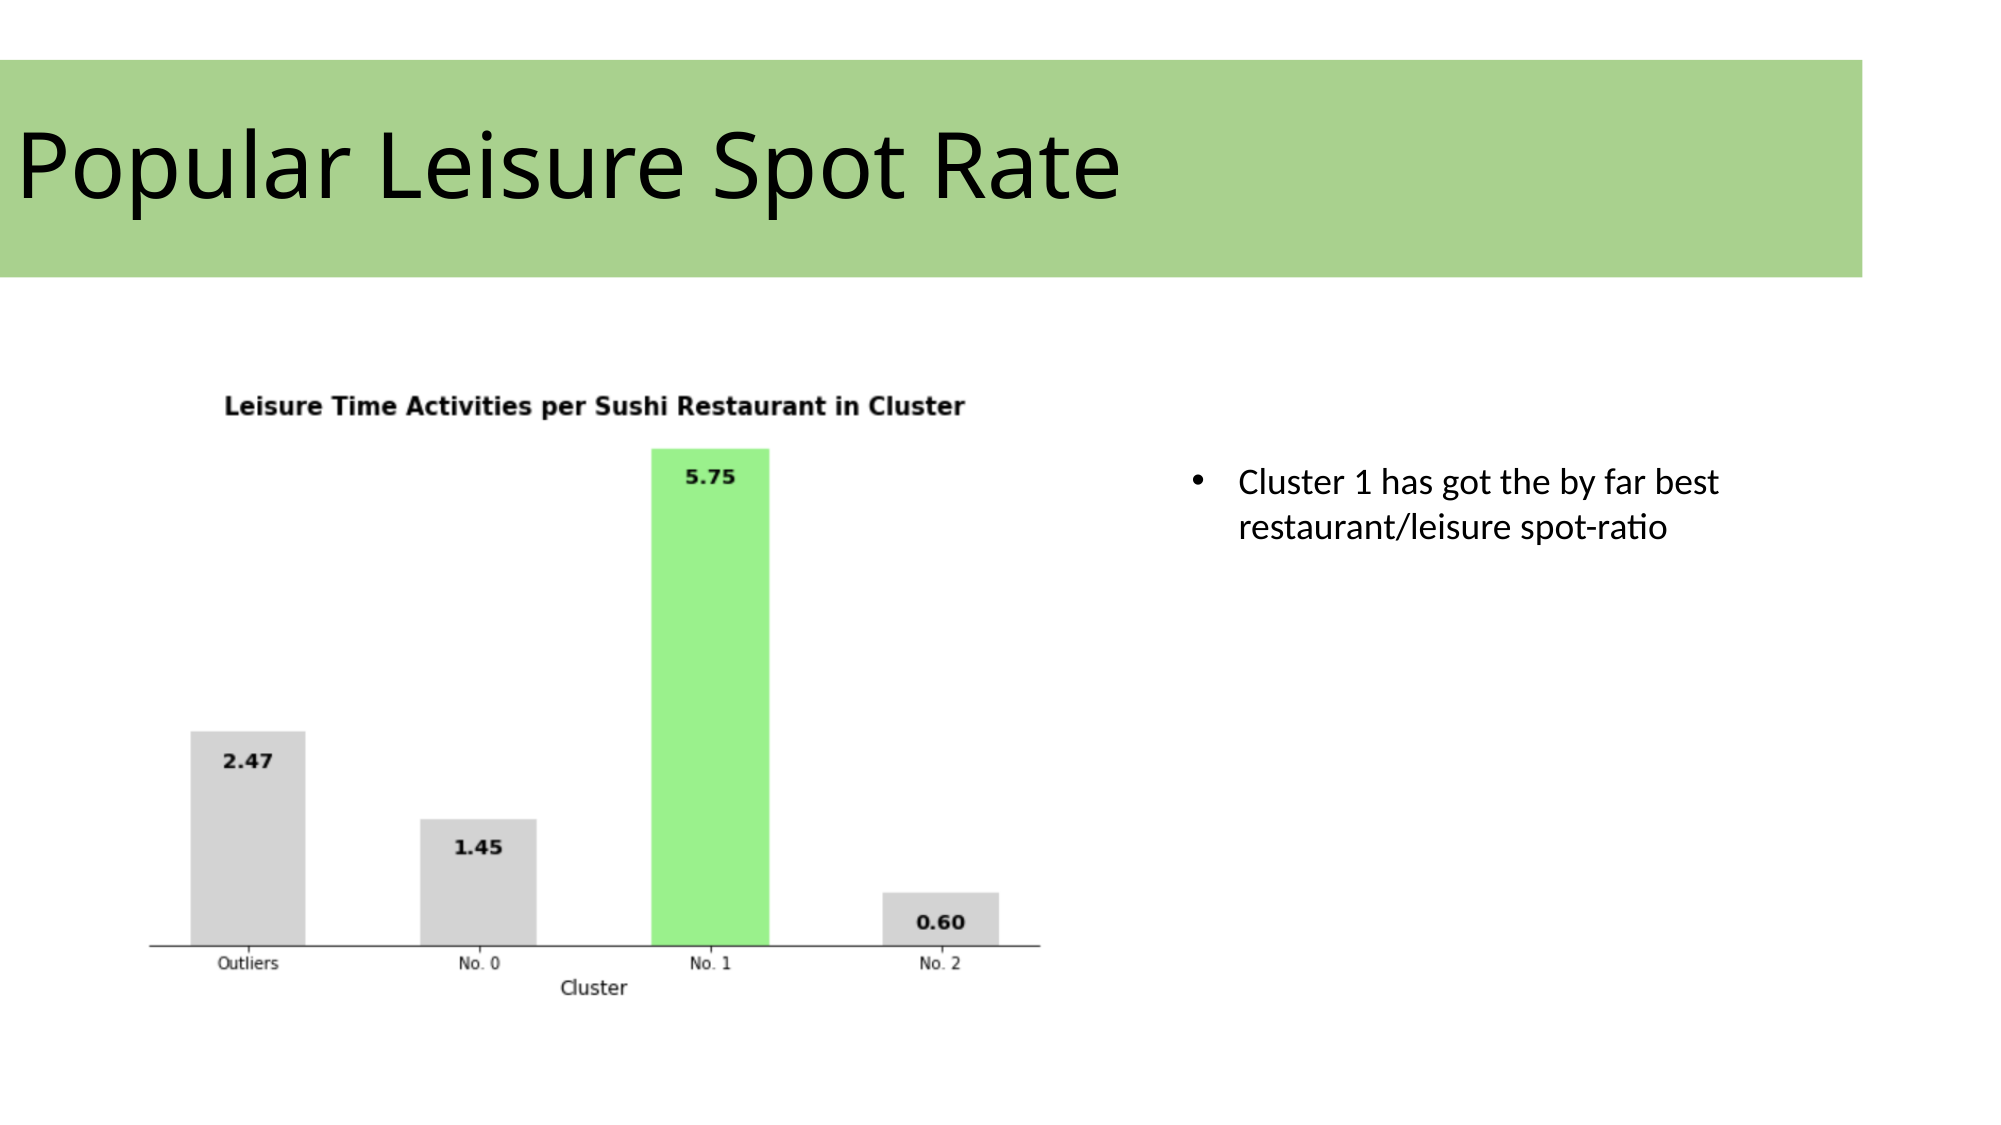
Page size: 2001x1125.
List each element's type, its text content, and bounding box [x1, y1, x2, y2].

picture [137, 387, 1066, 997]
title Popular Leisure Spot Rate [0, 59, 1863, 278]
text_box Cluster 1 has got the by far best restaurant/leisure spot-ratio [1176, 449, 1909, 555]
